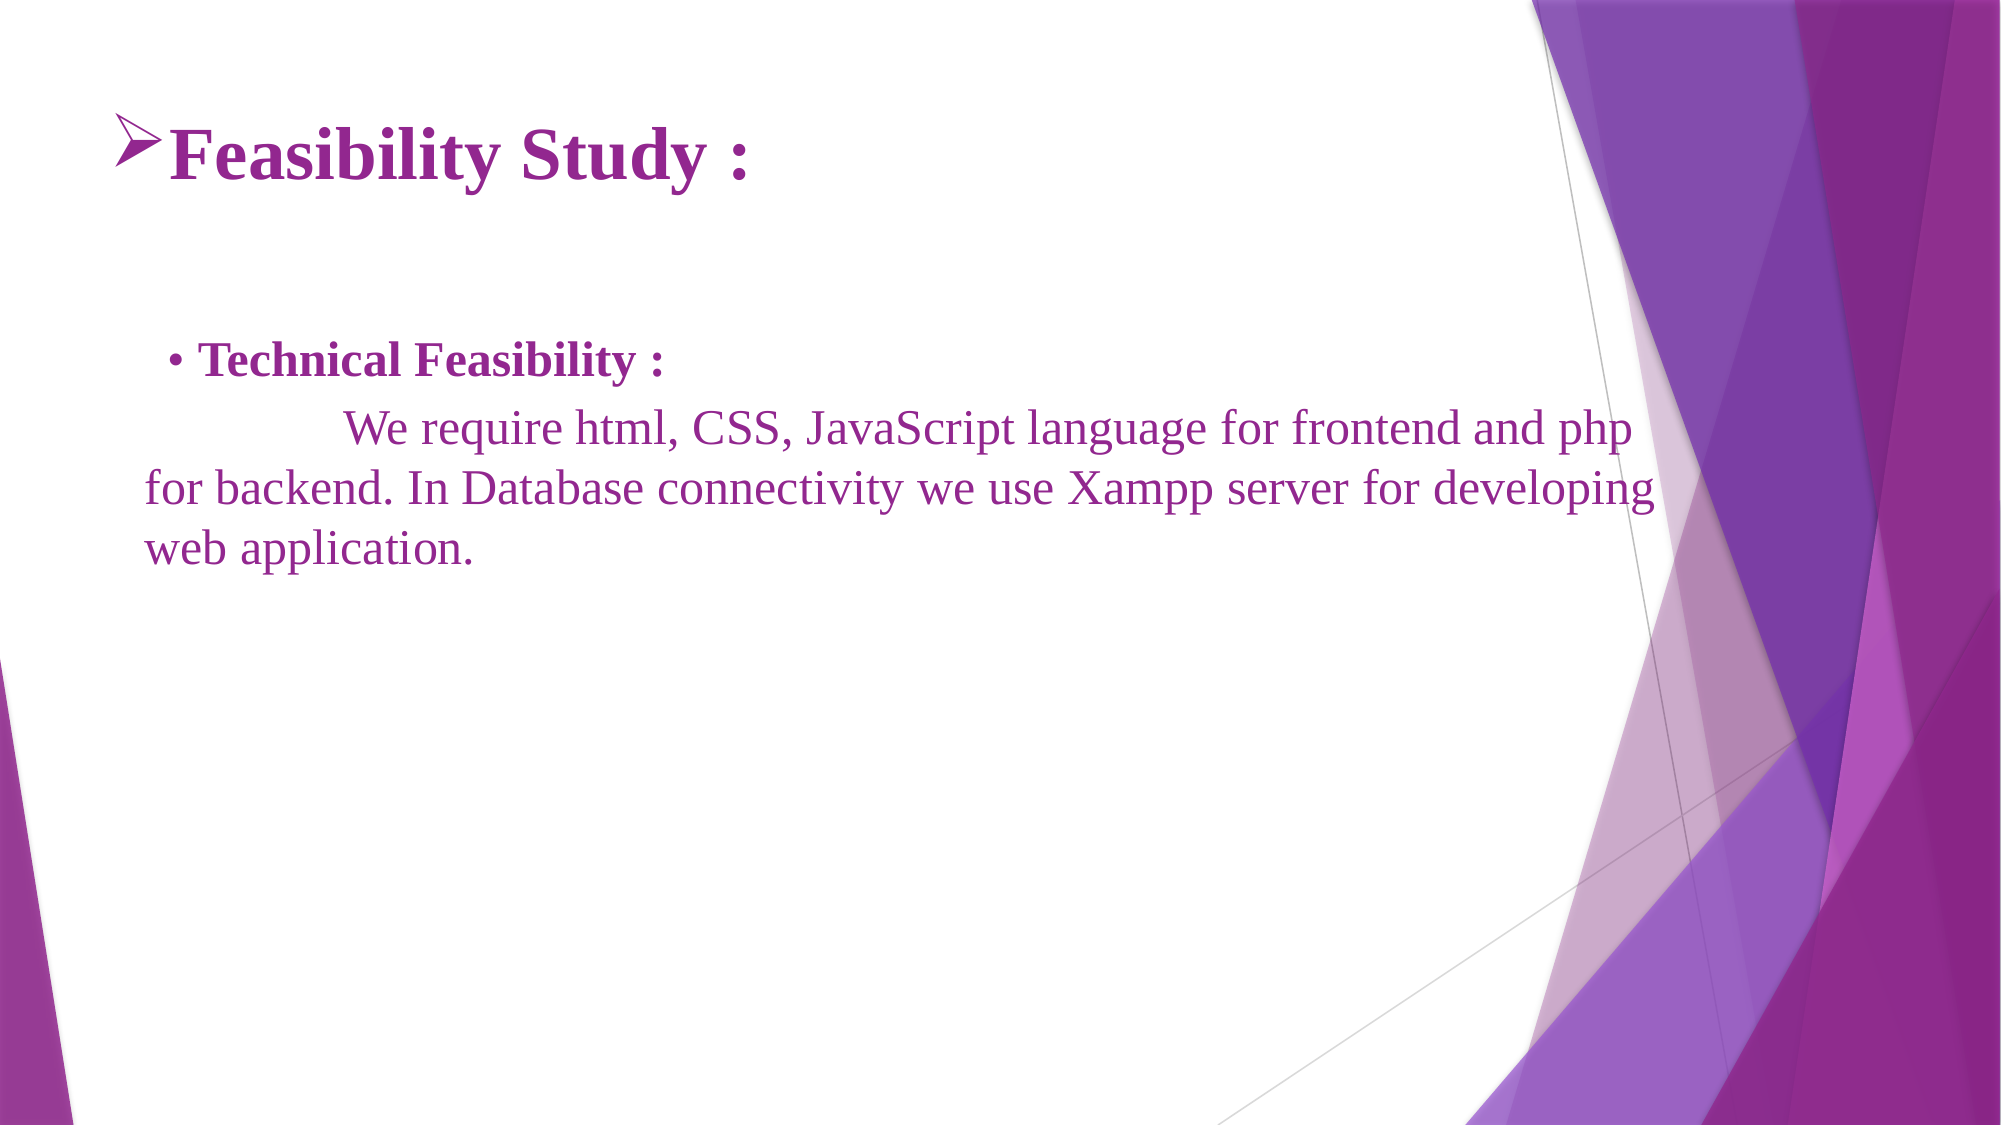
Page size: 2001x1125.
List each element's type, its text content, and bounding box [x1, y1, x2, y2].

title Feasibility Study : • Technical Feasibility : We require html, CSS, JavaScript language for frontend and php for backend. In Database connectivity we use Xampp server for developing web application. [94, 97, 1680, 1028]
